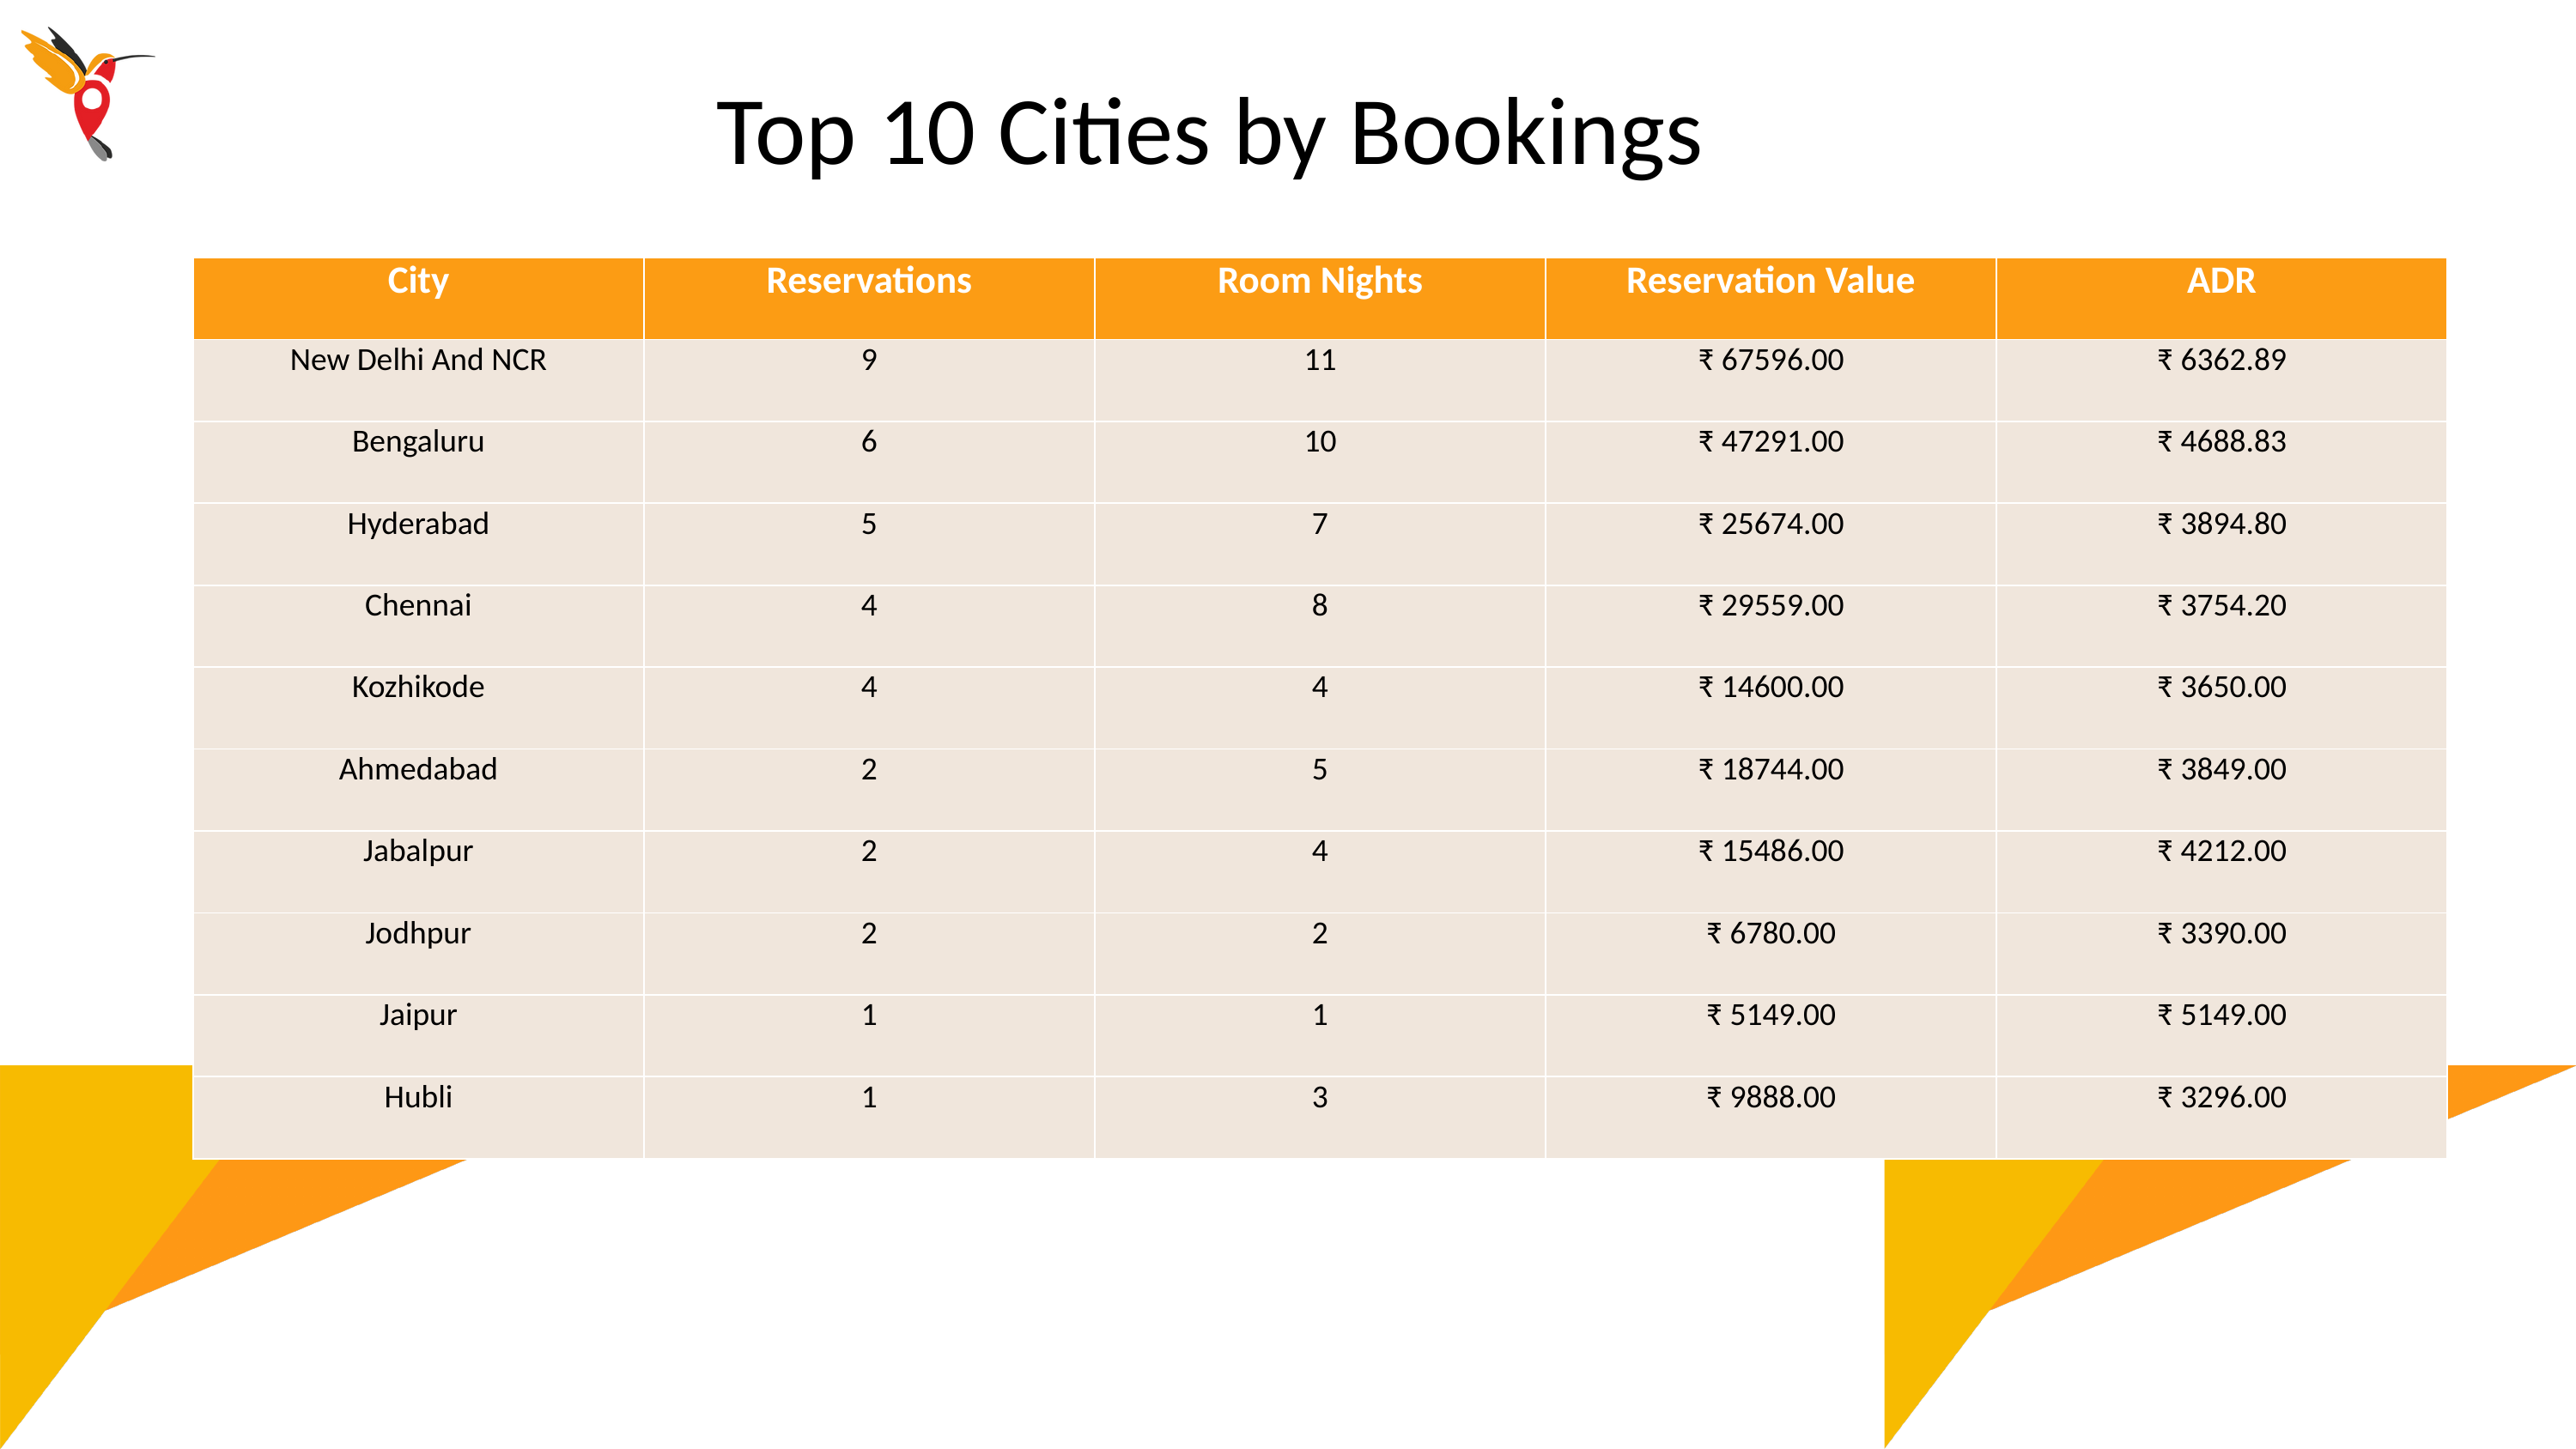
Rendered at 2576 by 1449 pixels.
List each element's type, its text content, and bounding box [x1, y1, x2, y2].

table_cell New Delhi And NCR [194, 340, 643, 421]
table_cell Hyderabad [194, 504, 643, 585]
table_cell 1 [645, 1077, 1094, 1158]
table_cell Jabalpur [194, 832, 643, 912]
table_cell Jodhpur [194, 913, 643, 994]
table_header Room Nights [1096, 258, 1545, 339]
table_cell 7 [1096, 504, 1545, 585]
table_cell ₹ 9888.00 [1546, 1077, 1996, 1158]
table_cell Jaipur [194, 996, 643, 1076]
table_cell 2 [645, 832, 1094, 912]
table_cell Bengaluru [194, 422, 643, 502]
table_cell ₹ 4212.00 [1997, 832, 2446, 912]
text_box [21, 27, 155, 161]
table_cell 1 [645, 996, 1094, 1076]
table_cell 3 [1096, 1077, 1545, 1158]
table_cell ₹ 5149.00 [1546, 996, 1996, 1076]
table_cell ₹ 4688.83 [1997, 422, 2446, 502]
table_cell 4 [1096, 668, 1545, 749]
table_cell 5 [1096, 749, 1545, 830]
table_header Reservation Value [1546, 258, 1996, 339]
table_cell ₹ 6362.89 [1997, 340, 2446, 421]
table_cell ₹ 3296.00 [1997, 1077, 2446, 1158]
table_cell 2 [645, 913, 1094, 994]
table_cell ₹ 67596.00 [1546, 340, 1996, 421]
table_cell 5 [645, 504, 1094, 585]
table_cell ₹ 47291.00 [1546, 422, 1996, 502]
table_cell 8 [1096, 586, 1545, 666]
table_cell ₹ 29559.00 [1546, 586, 1996, 666]
table_cell 1 [1096, 996, 1545, 1076]
table_cell Chennai [194, 586, 643, 666]
table_cell ₹ 3894.80 [1997, 504, 2446, 585]
table_header City [194, 258, 643, 339]
table_cell ₹ 6780.00 [1546, 913, 1996, 994]
table_cell ₹ 3650.00 [1997, 668, 2446, 749]
table_cell Hubli [194, 1077, 643, 1158]
table_cell 2 [1096, 913, 1545, 994]
table_cell ₹ 3754.20 [1997, 586, 2446, 666]
table_cell 4 [1096, 832, 1545, 912]
table_cell ₹ 3390.00 [1997, 913, 2446, 994]
text_box Top 10 Cities by Bookings [535, 0, 1886, 254]
table_cell 9 [645, 340, 1094, 421]
table_cell 10 [1096, 422, 1545, 502]
table_cell Kozhikode [194, 668, 643, 749]
text_box [1884, 1065, 2576, 1449]
text_box [0, 1065, 692, 1449]
table_cell 6 [645, 422, 1094, 502]
table_cell 11 [1096, 340, 1545, 421]
table_header Reservations [645, 258, 1094, 339]
table_header ADR [1997, 258, 2446, 339]
table_cell ₹ 15486.00 [1546, 832, 1996, 912]
table_cell ₹ 25674.00 [1546, 504, 1996, 585]
table_cell 4 [645, 668, 1094, 749]
table_cell Ahmedabad [194, 749, 643, 830]
table_cell ₹ 5149.00 [1997, 996, 2446, 1076]
table_cell ₹ 14600.00 [1546, 668, 1996, 749]
table_cell 2 [645, 749, 1094, 830]
table_cell ₹ 18744.00 [1546, 749, 1996, 830]
table_cell ₹ 3849.00 [1997, 749, 2446, 830]
table_cell 4 [645, 586, 1094, 666]
